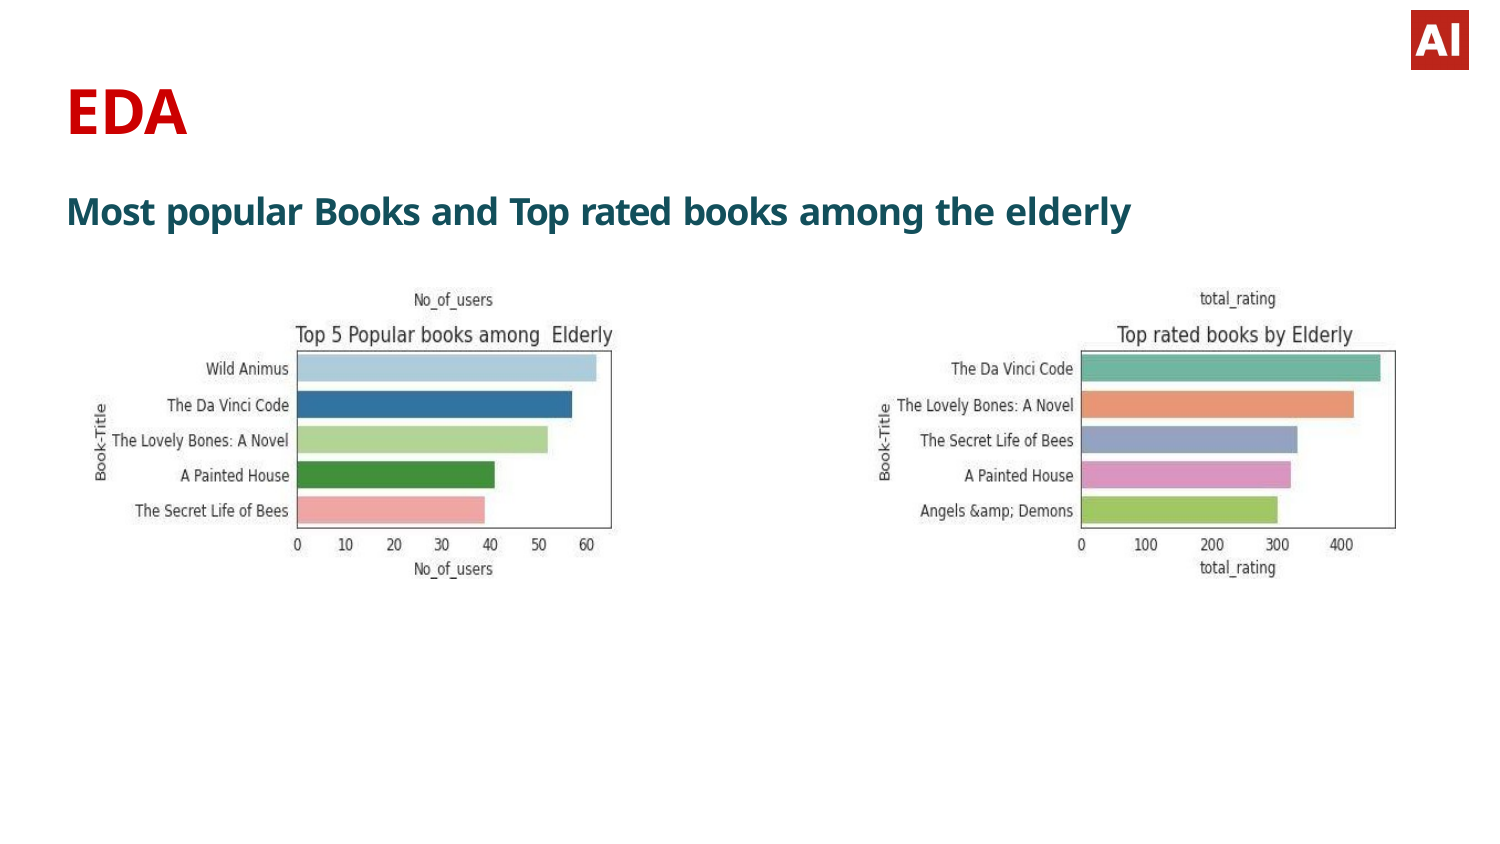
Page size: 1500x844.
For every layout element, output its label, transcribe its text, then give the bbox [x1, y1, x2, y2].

title EDA [63, 70, 209, 186]
text_box Most popular Books and Top rated books among the elderly [63, 186, 1244, 234]
picture [1411, 10, 1469, 70]
picture [90, 287, 1396, 579]
